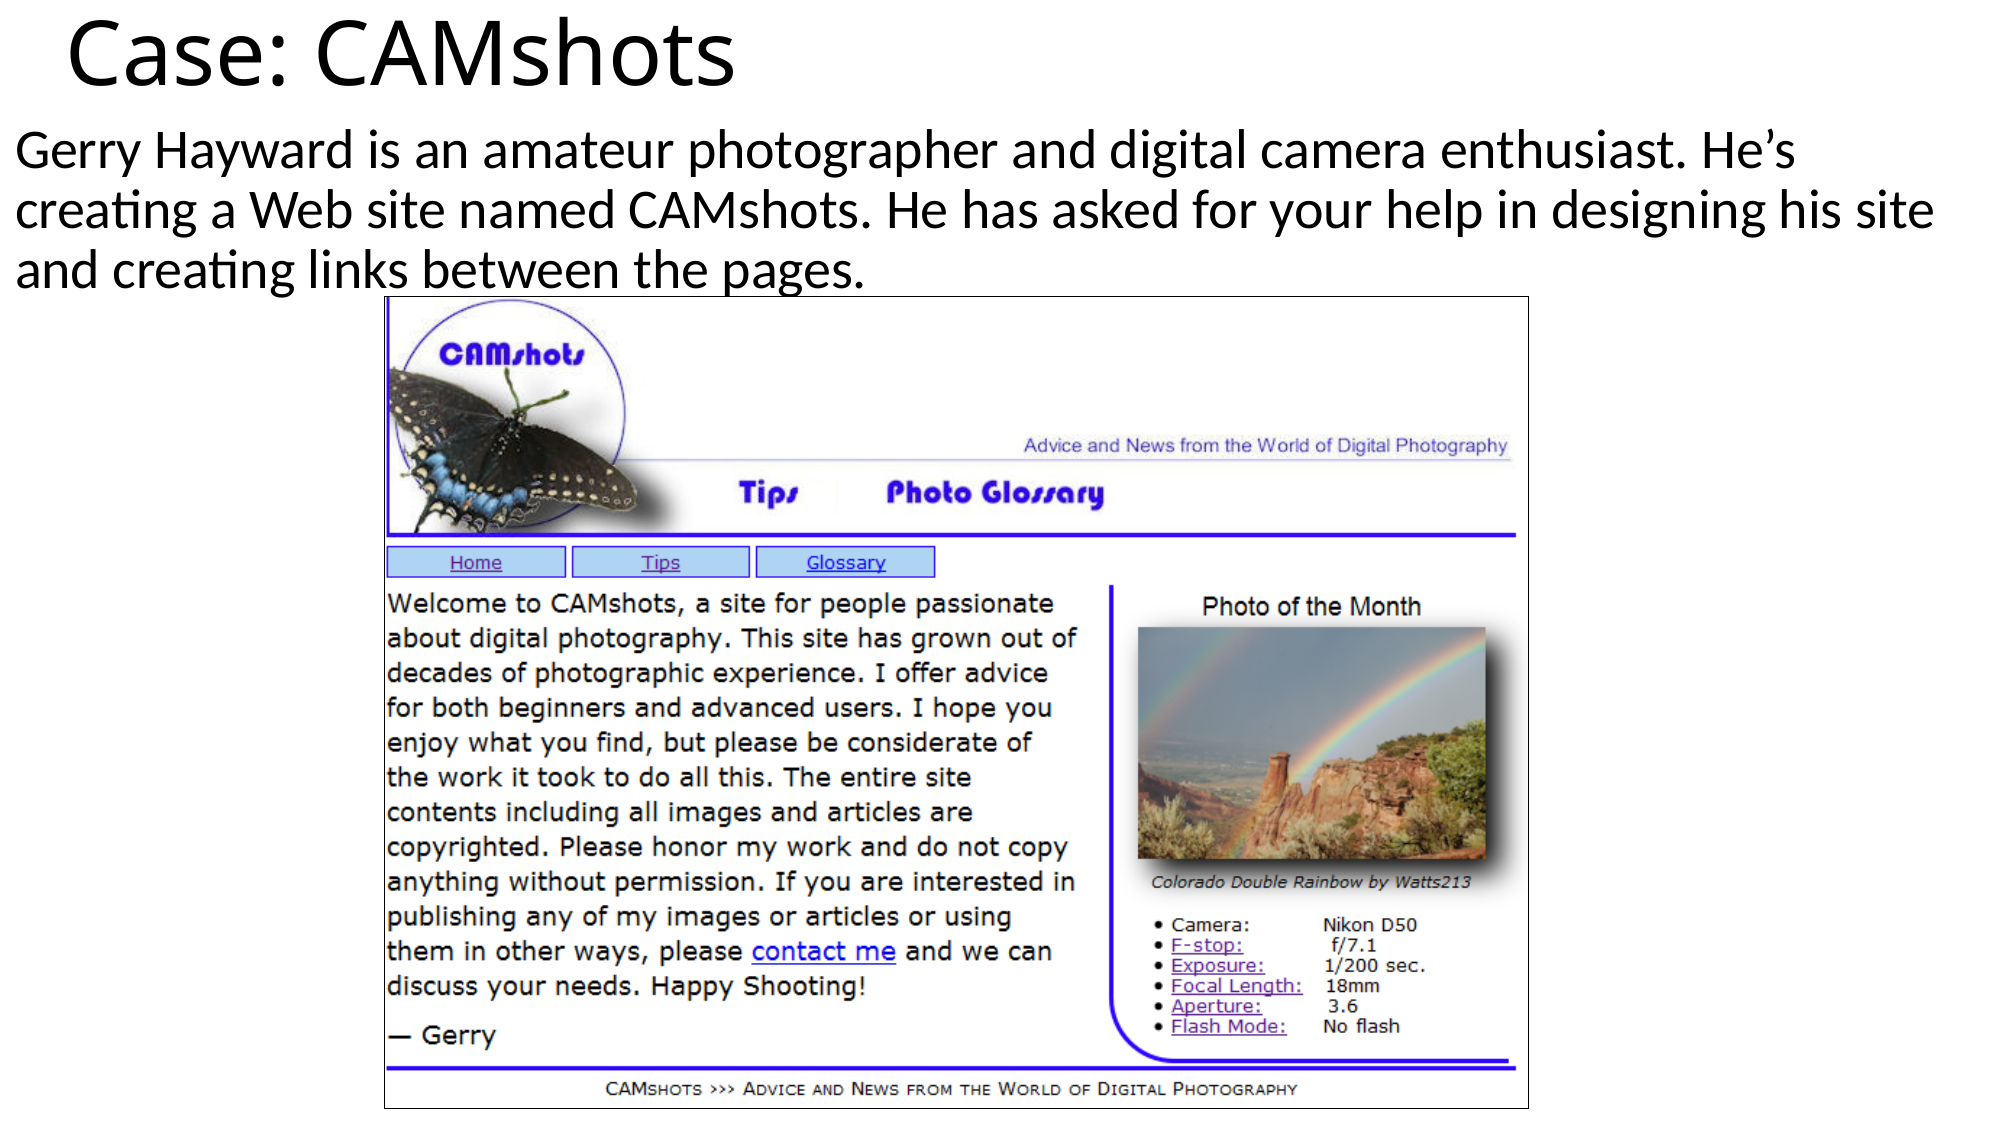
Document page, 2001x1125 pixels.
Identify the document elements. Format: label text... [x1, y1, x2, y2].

list Gerry Hayward is an amateur photographer and digital camera enthusiast. He’s creating a Web site named CAMshots. He has asked for your help in designing his site and creating links between the pages. [0, 112, 2000, 310]
picture [384, 296, 1529, 1109]
title Case: CAMshots [50, 0, 1863, 112]
